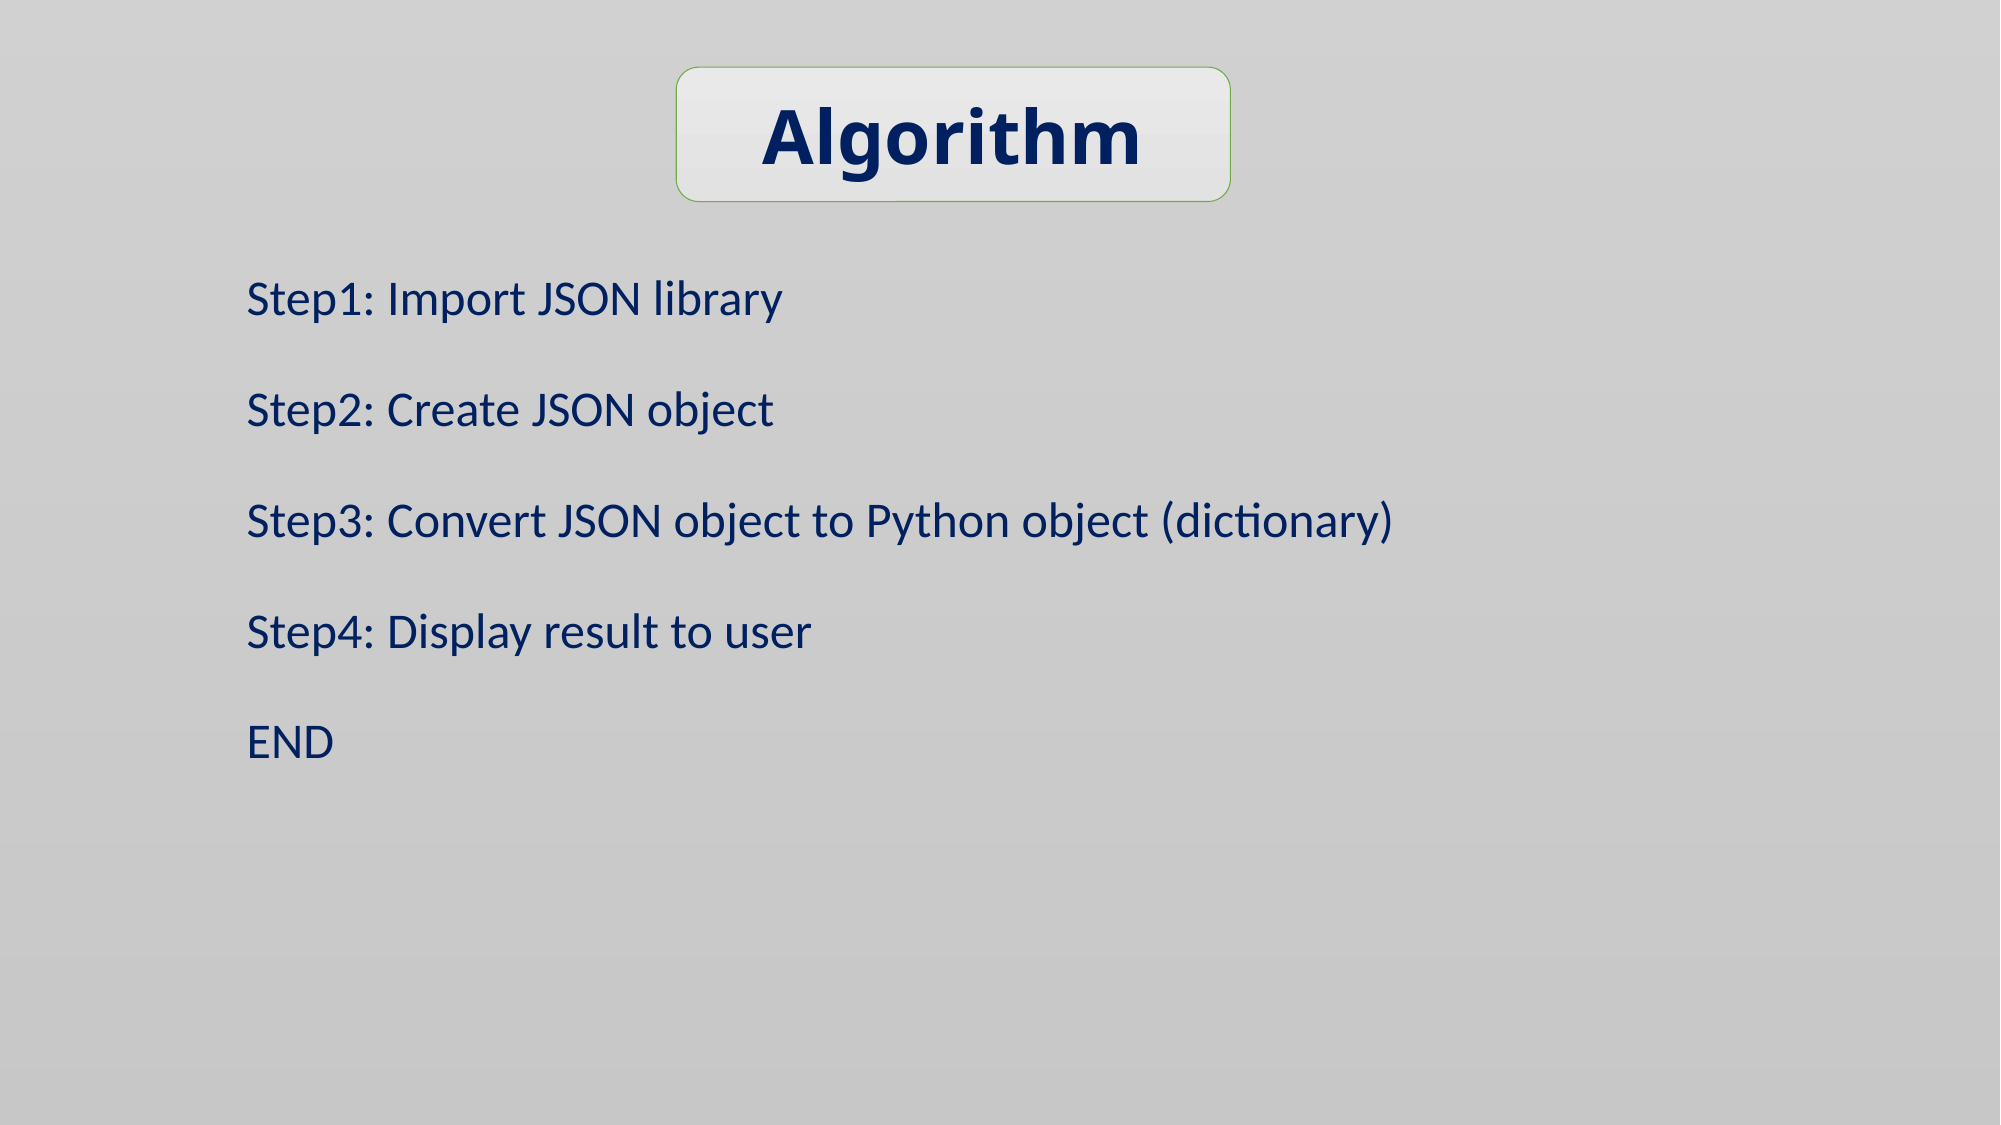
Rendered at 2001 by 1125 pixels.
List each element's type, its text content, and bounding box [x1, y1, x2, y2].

text_box Algorithm [675, 66, 1231, 203]
subtitle Step1: Import JSON library Step2: Create JSON object Step3: Convert JSON object to Python object (dictionary) Step4: Display result to user END [231, 228, 1732, 963]
